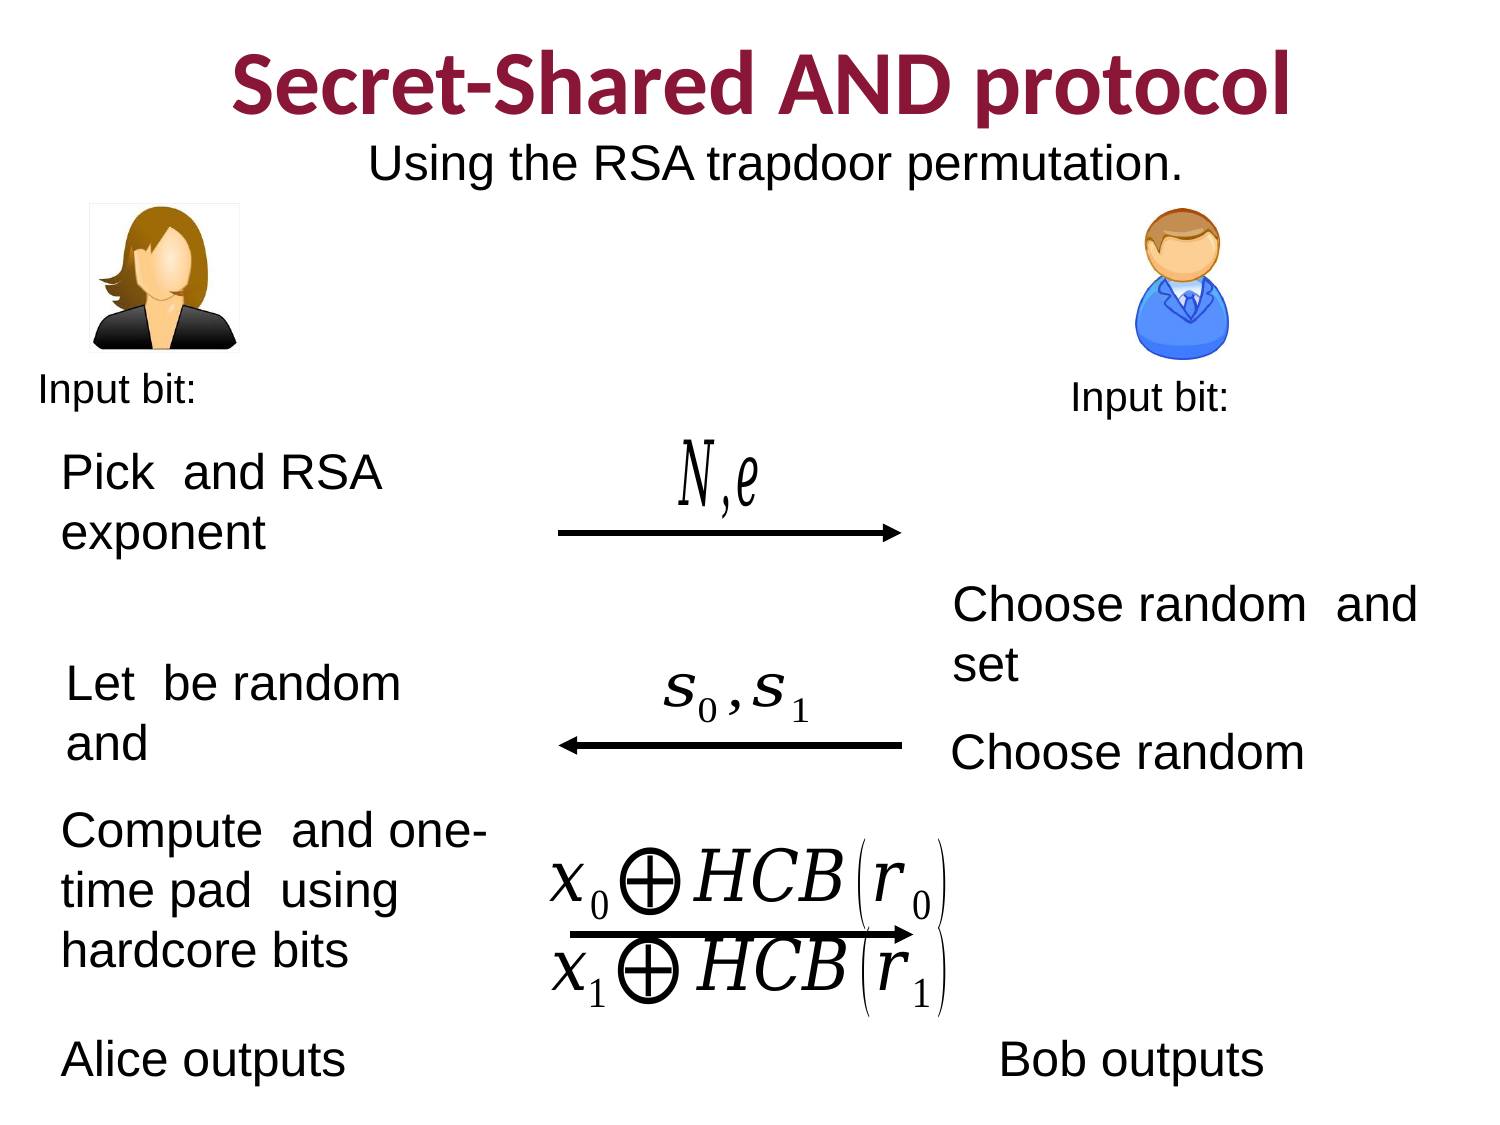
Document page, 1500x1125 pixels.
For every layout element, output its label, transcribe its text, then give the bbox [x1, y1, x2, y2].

picture [1135, 207, 1230, 361]
text_box Using the RSA trapdoor permutation. [352, 110, 1500, 211]
picture [89, 202, 240, 353]
title Secret-Shared AND protocol [0, 0, 1500, 172]
